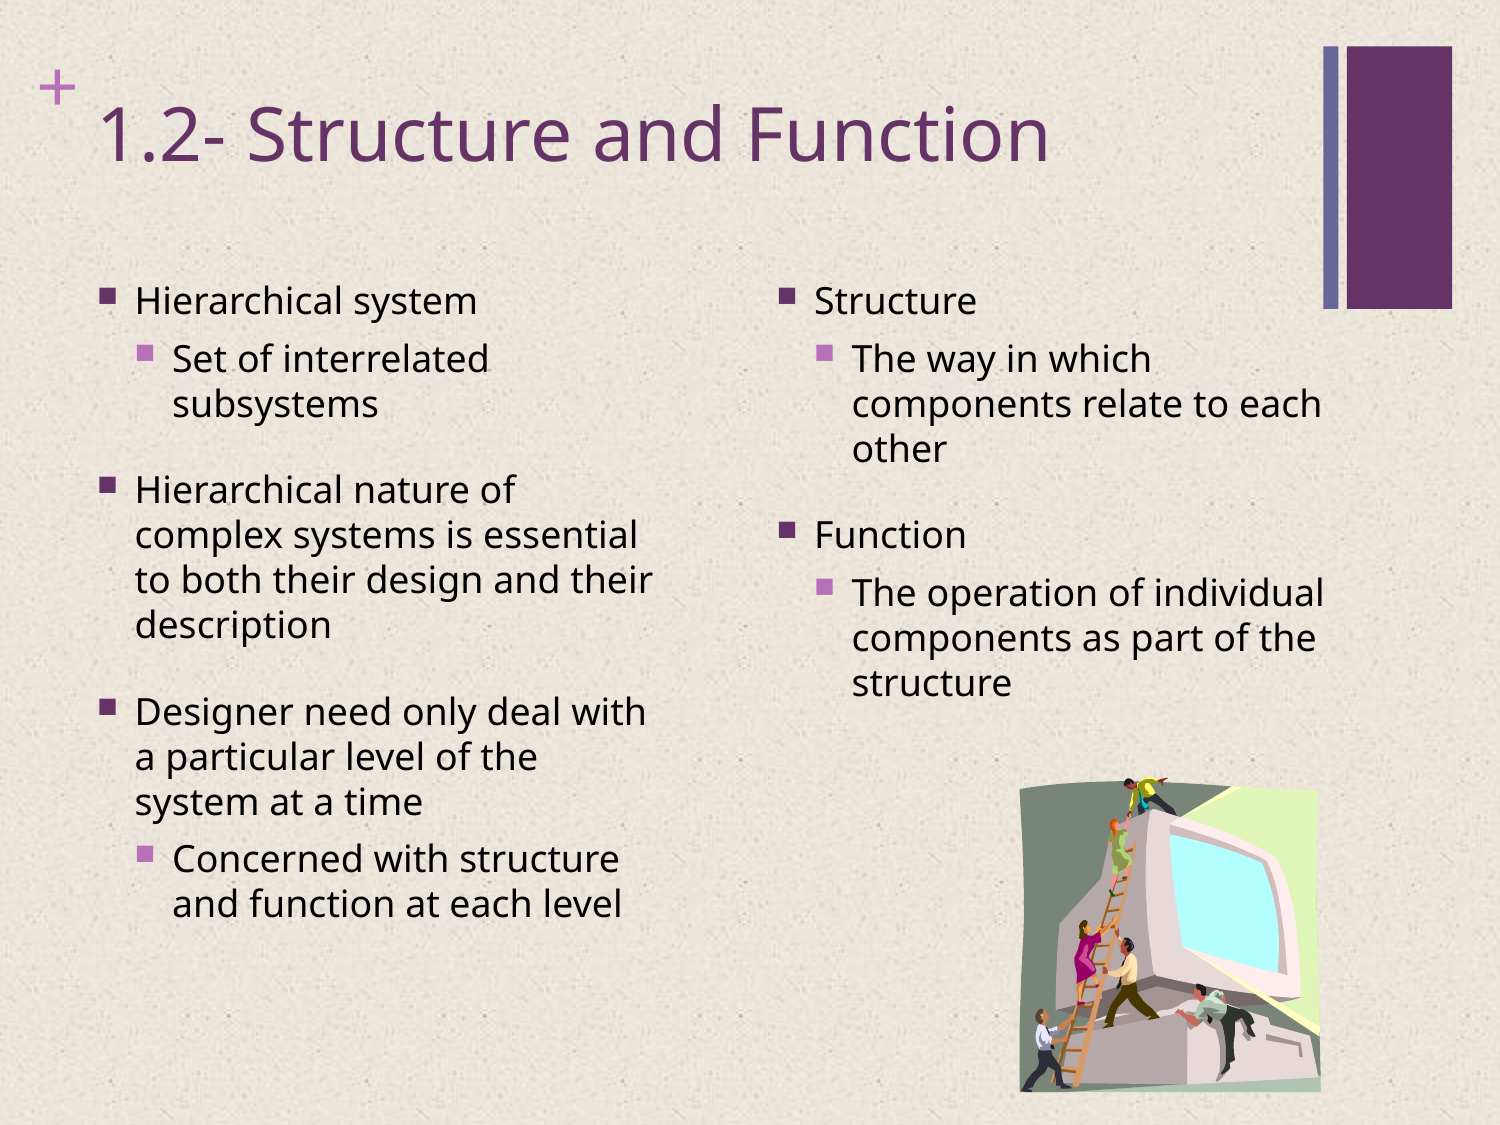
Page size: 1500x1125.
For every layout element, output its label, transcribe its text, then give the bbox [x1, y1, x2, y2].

list Structure The way in which components relate to each other Function The operation of individual components as part of the structure [761, 269, 1362, 820]
picture [1018, 772, 1325, 1097]
list Hierarchical system Set of interrelated subsystems Hierarchical nature of complex systems is essential to both their design and their description Designer need only deal with a particular level of the system at a time Concerned with structure and function at each level [82, 269, 682, 995]
title 1.2- Structure and Function [81, 79, 1322, 263]
